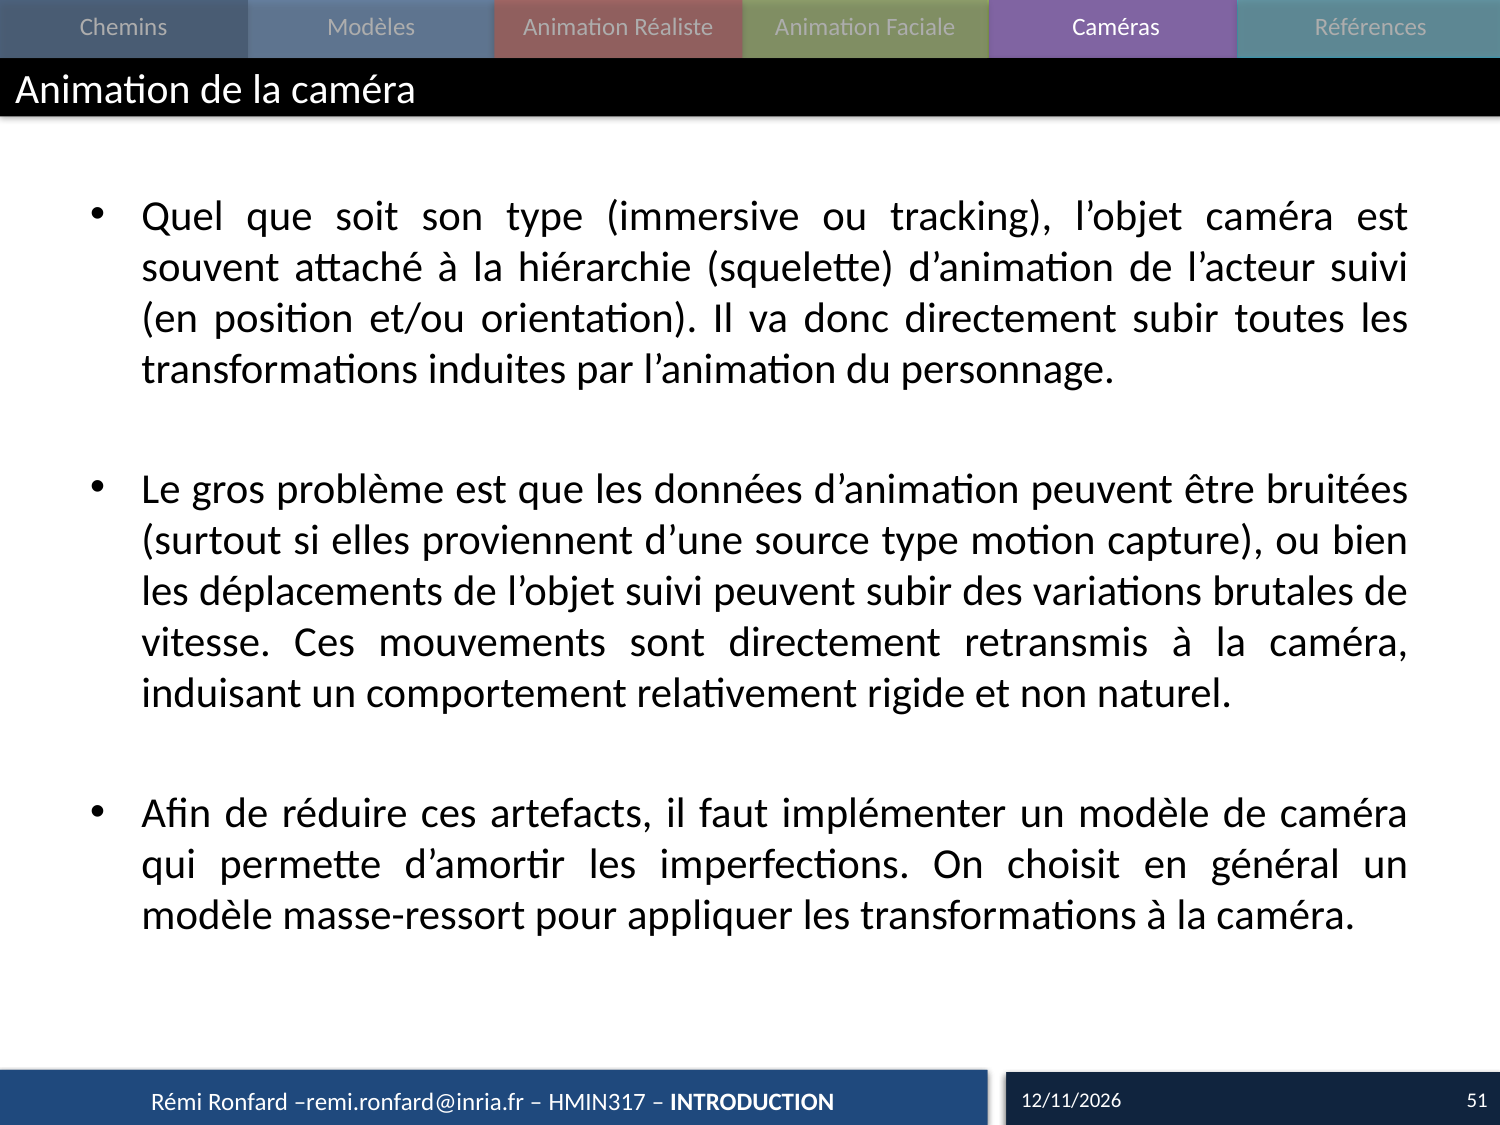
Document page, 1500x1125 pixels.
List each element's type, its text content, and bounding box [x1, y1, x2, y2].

slide_number 51 [1153, 1071, 1500, 1125]
title Animation de la caméra [0, 58, 1500, 117]
list Quel que soit son type (immersive ou tracking), l’objet caméra est souvent attaché à la hiérarchie (squelette) d’animation de l’acteur suivi (en position et/ou orientation). Il va donc directement subir toutes les transformations induites par l’animation du personnage. Le gros problème est que les données d’animation peuvent être bruitées (surtout si elles proviennent d’une source type motion capture), ou bien les déplacements de l’objet suivi peuvent subir des variations brutales de vitesse. Ces mouvements sont directement retransmis à la caméra, induisant un comportement relativement rigide et non naturel. Afin de réduire ces artefacts, il faut implémenter un modèle de caméra qui permette d’amortir les imperfections. On choisit en général un modèle masse-ressort pour appliquer les transformations à la caméra. [75, 179, 1425, 1005]
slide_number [1006, 1070, 1153, 1125]
footer Rémi Ronfard –remi.ronfard@inria.fr – HMIN317 – INTRODUCTION [0, 1072, 988, 1125]
